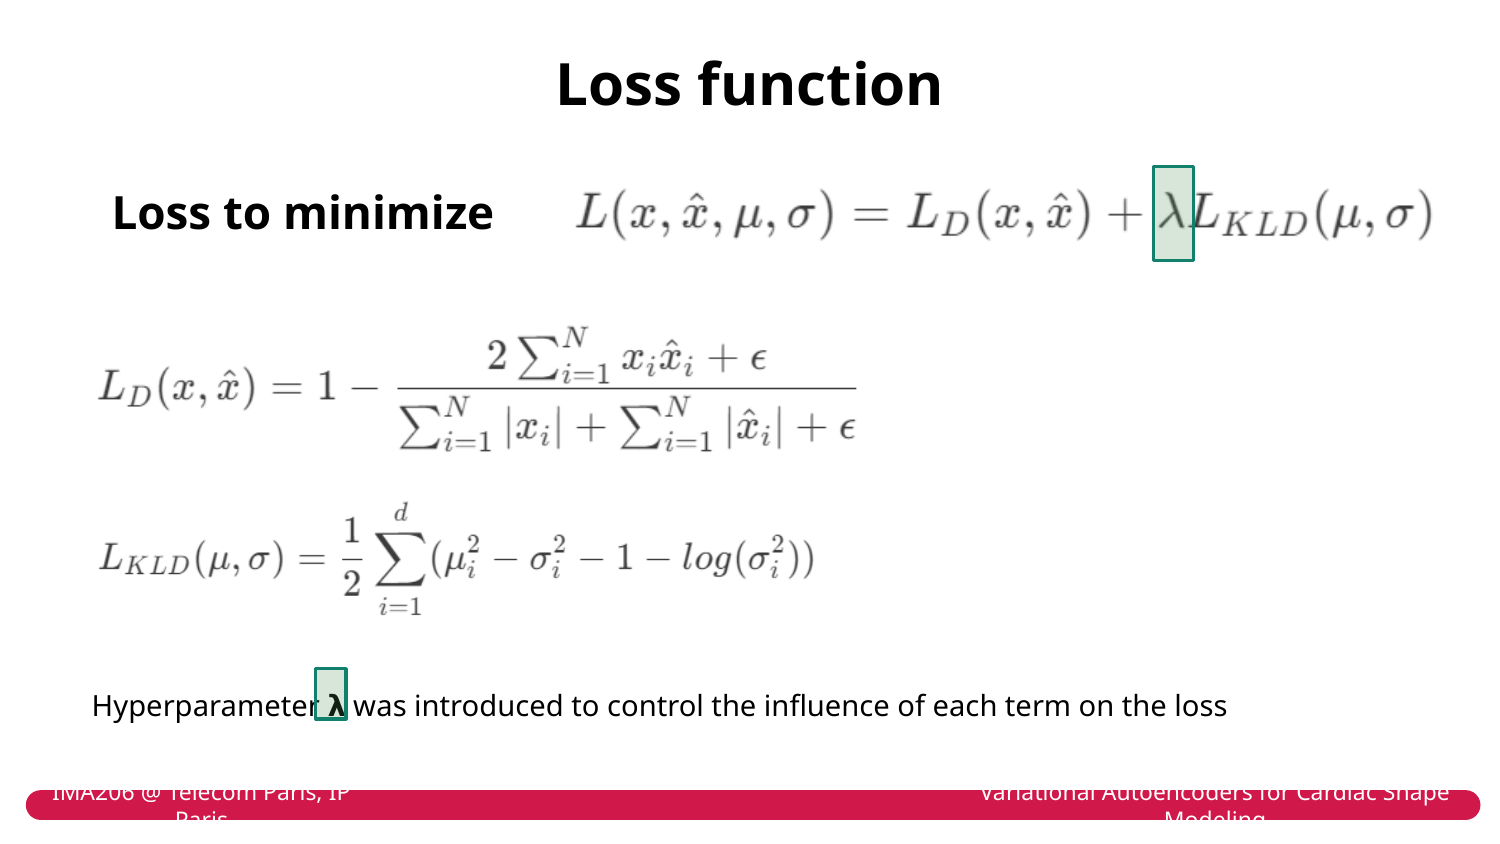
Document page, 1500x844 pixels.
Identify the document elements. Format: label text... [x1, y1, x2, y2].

text_box Loss function [0, 32, 1500, 127]
text_box Hyperparameter 𝝺 was introduced to control the influence of each term on the loss [76, 659, 1409, 737]
picture [575, 157, 1447, 263]
text_box [383, 790, 946, 820]
picture [88, 320, 878, 466]
text_box Variational Autoencoders for Cardiac Shape Modeling [946, 786, 1484, 824]
text_box [315, 668, 346, 720]
picture [98, 494, 822, 624]
text_box IMA206 @ Telecom Paris, IP Paris [20, 786, 383, 824]
text_box Loss to minimize [24, 168, 570, 263]
